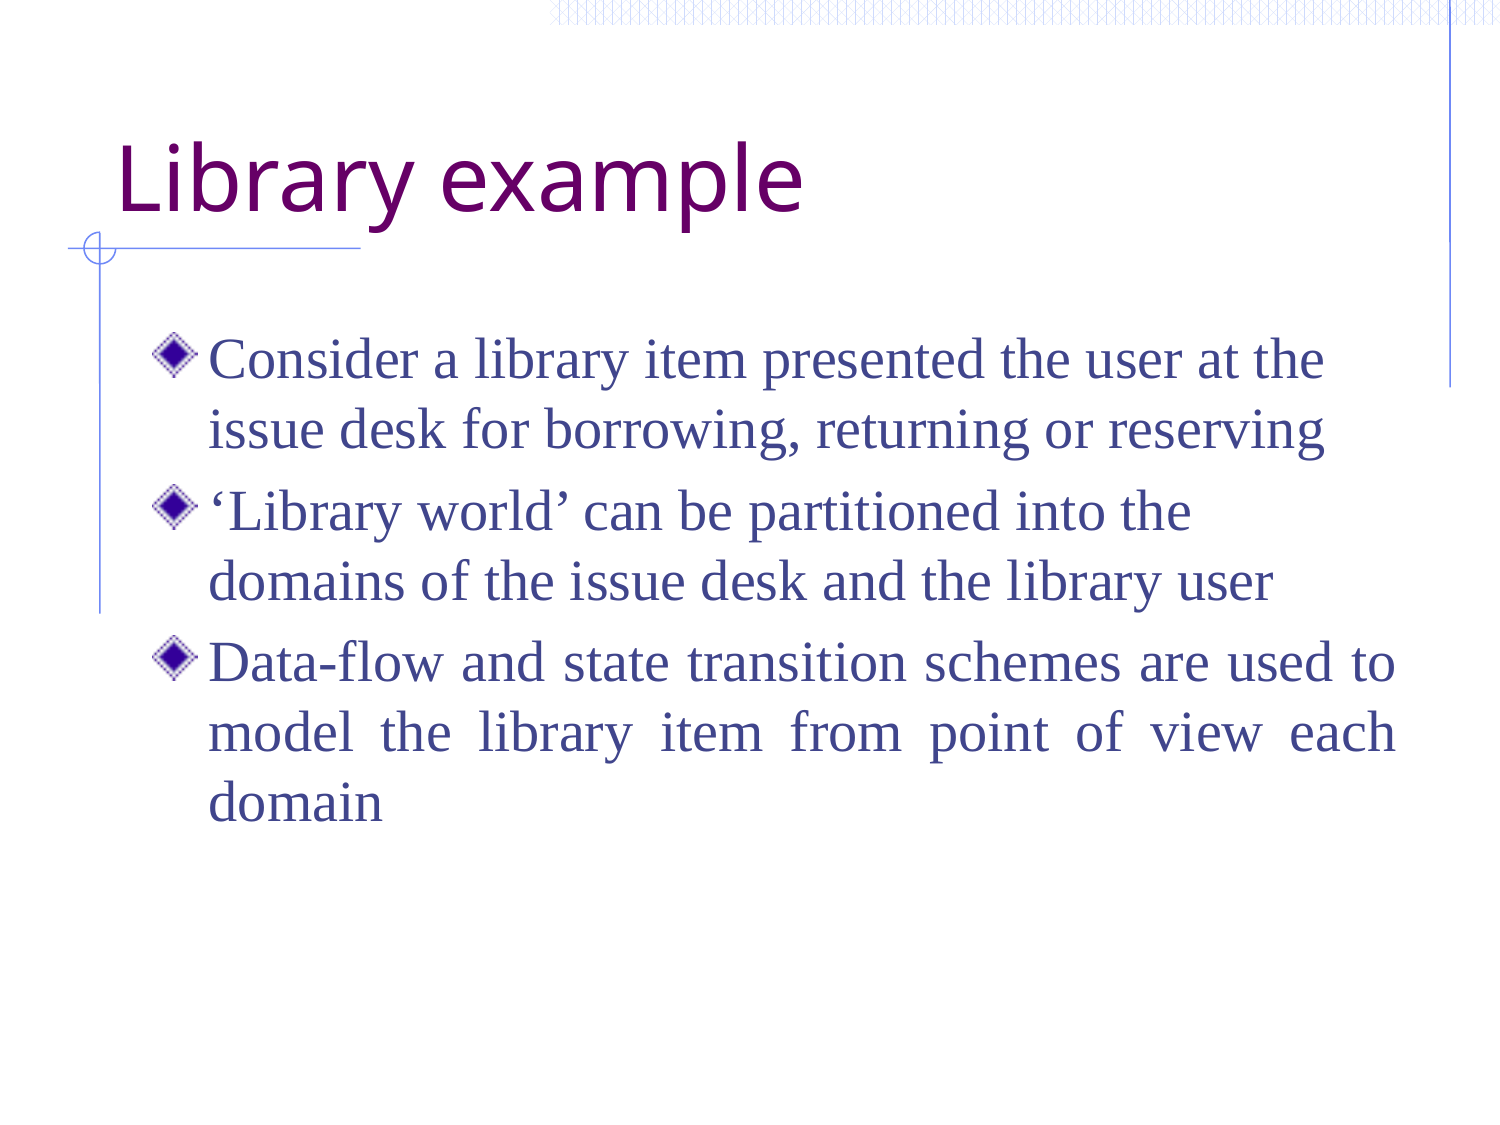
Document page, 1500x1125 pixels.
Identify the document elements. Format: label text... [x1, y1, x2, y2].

list Consider a library item presented the user at the issue desk for borrowing, returning or reserving ‘Library world’ can be partitioned into the domains of the issue desk and the library user Data-flow and state transition schemes are used to model the library item from point of view each domain [137, 312, 1413, 988]
picture [152, 332, 198, 378]
picture [152, 484, 198, 530]
picture [152, 635, 198, 681]
title Library example [99, 49, 1376, 238]
